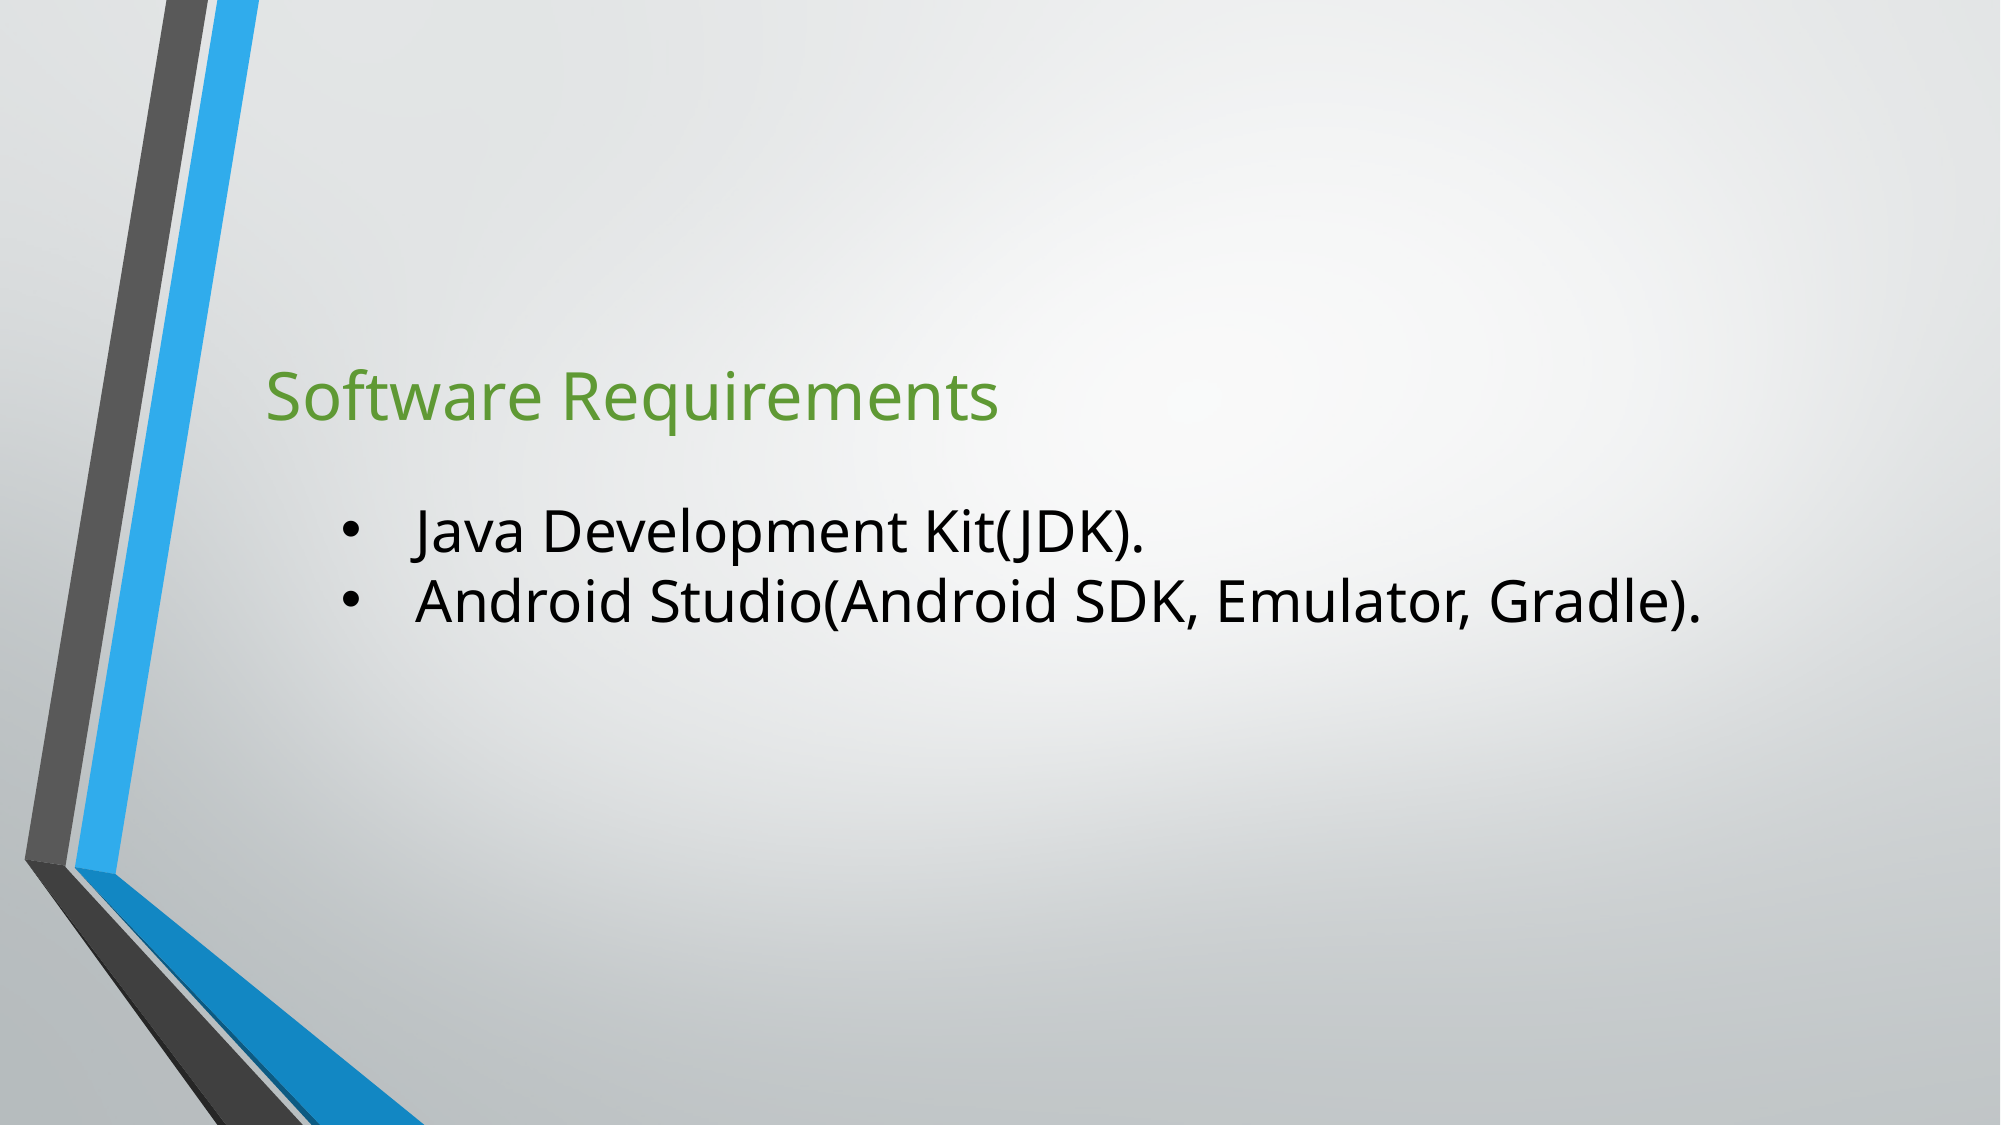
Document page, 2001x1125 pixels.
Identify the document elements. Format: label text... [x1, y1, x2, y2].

text_box Software Requirements Java Development Kit(JDK). Android Studio(Android SDK, Emulator, Gradle). [250, 346, 1836, 884]
